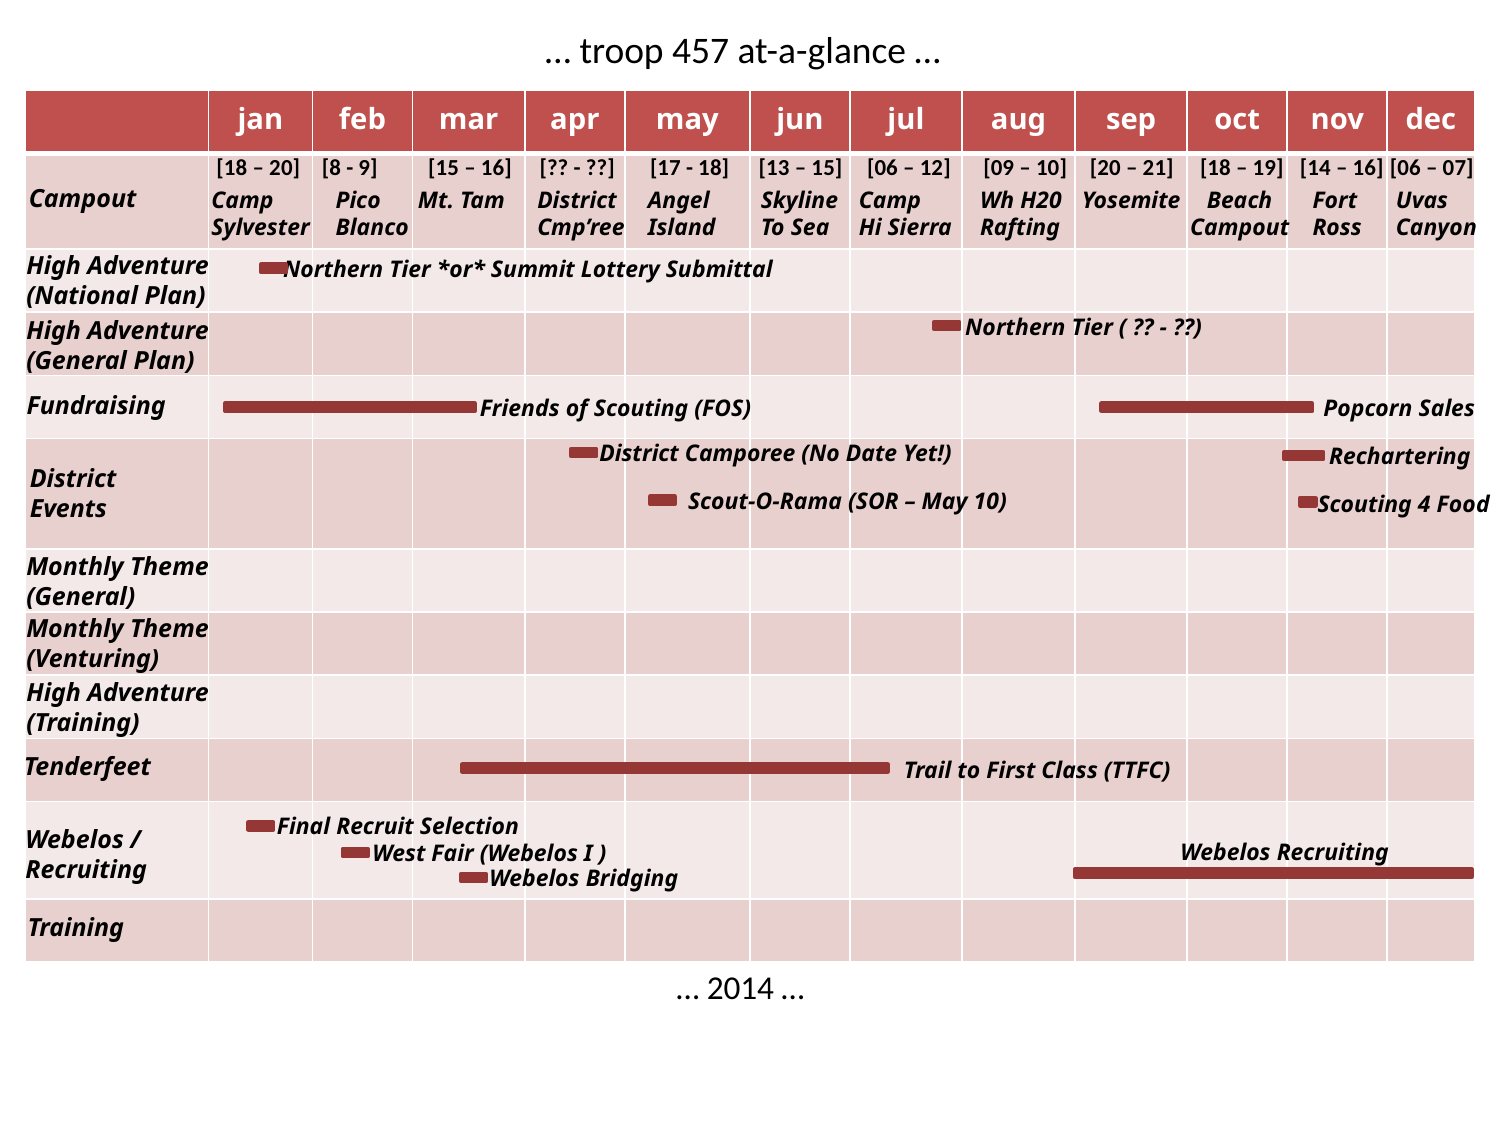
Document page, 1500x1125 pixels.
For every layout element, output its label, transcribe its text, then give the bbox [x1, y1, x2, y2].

text_box Final Recruit Selection [262, 804, 535, 847]
text_box West Fair (Webelos I ) [357, 831, 622, 874]
text_box Scout-O-Rama (SOR – May 10) [673, 478, 1023, 522]
text_box Popcorn Sales [1308, 385, 1491, 429]
text_box High Adventure (General Plan) [11, 317, 231, 382]
text_box Friends of Scouting (FOS) [465, 385, 767, 429]
text_box [20 – 21] [1075, 145, 1185, 178]
text_box High Adventure (National Plan) [11, 242, 231, 317]
text_box … 2014 … [661, 958, 827, 1014]
text_box District Camporee (No Date Yet!) [584, 431, 967, 474]
text_box Skyline To Sea [746, 178, 844, 248]
text_box Camp Hi Sierra [844, 178, 965, 248]
text_box Yosemite [1067, 178, 1175, 221]
text_box Wh H20 Rafting [965, 178, 1077, 248]
text_box [14 – 16] [1285, 145, 1375, 178]
text_box [341, 847, 370, 858]
text_box [17 - 18] [635, 145, 743, 188]
text_box Training [12, 904, 139, 950]
text_box [18 – 19] [1185, 145, 1285, 178]
text_box [1282, 450, 1325, 461]
text_box Webelos / Recruiting [10, 816, 162, 891]
text_box District Events [15, 455, 132, 530]
text_box [15 – 16] [413, 145, 524, 188]
text_box [18 – 20] [201, 145, 307, 178]
text_box Angel Island [633, 178, 731, 246]
text_box Fort Ross [1297, 178, 1377, 248]
text_box Monthly Theme (General) [11, 542, 225, 605]
text_box Rechartering [1314, 434, 1486, 477]
text_box High Adventure (Training) [11, 669, 224, 745]
text_box Scouting 4 Food [1302, 482, 1500, 525]
text_box [223, 401, 465, 413]
text_box [246, 820, 275, 832]
text_box [06 – 07] [1375, 145, 1489, 188]
text_box [1099, 401, 1308, 413]
text_box [1073, 867, 1474, 879]
text_box [13 – 15] [743, 145, 852, 188]
text_box [09 – 10] [968, 145, 1075, 178]
text_box [259, 262, 288, 274]
text_box Northern Tier ( ?? - ??) [950, 305, 1217, 348]
text_box [1298, 496, 1318, 508]
text_box Campout [14, 174, 152, 220]
text_box [569, 447, 598, 458]
text_box Pico Blanco [320, 178, 424, 246]
text_box Mt. Tam [403, 178, 520, 221]
text_box Camp Sylvester [196, 178, 320, 248]
text_box [?? - ??] [524, 145, 631, 178]
text_box Beach Campout [1175, 178, 1297, 248]
text_box [648, 494, 677, 506]
text_box Fundraising [11, 382, 181, 428]
text_box Trail to First Class (TTFC) [889, 748, 1186, 791]
text_box Northern Tier *or* Summit Lottery Submittal [268, 246, 789, 290]
text_box … troop 457 at-a-glance … [530, 18, 965, 79]
text_box Webelos Bridging [474, 856, 694, 899]
text_box [06 – 12] [852, 145, 967, 178]
text_box Webelos Recruiting [1165, 829, 1404, 867]
text_box [459, 872, 488, 883]
text_box Monthly Theme (Venturing) [11, 605, 225, 680]
text_box Uvas Canyon [1381, 178, 1492, 248]
text_box Tenderfeet [9, 743, 166, 788]
text_box [8 - 9] [307, 145, 393, 178]
text_box [932, 320, 950, 331]
text_box [460, 762, 889, 774]
text_box District Cmp’ree [522, 178, 633, 246]
